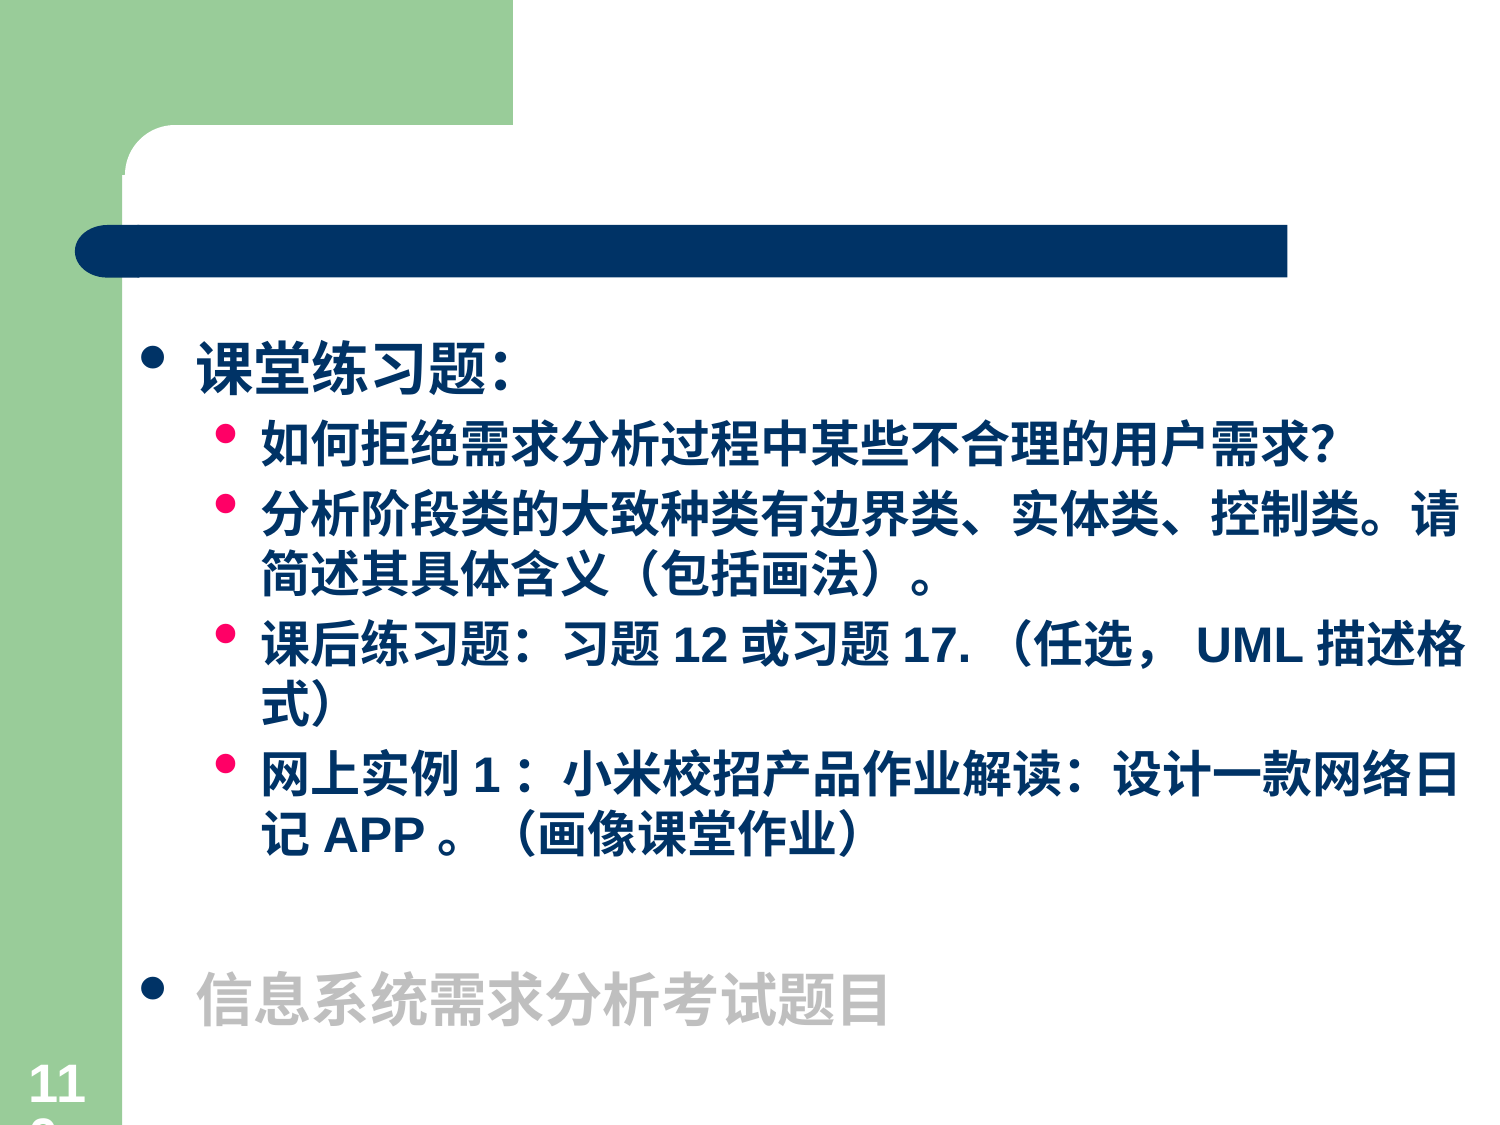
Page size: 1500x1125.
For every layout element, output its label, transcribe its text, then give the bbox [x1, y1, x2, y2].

list 课堂练习题： 如何拒绝需求分析过程中某些不合理的用户需求？ 分析阶段类的大致种类有边界类、实体类、控制类。请简述其具体含义（包括画法）。 课后练习题：习题12或习题17.（任选，UML描述格式） 网上实例1：小米校招产品作业解读：设计一款网络日记APP。（画像课堂作业） 信息系统需求分析考试题目 [123, 324, 1500, 1001]
slide_number 110 [13, 1040, 111, 1122]
